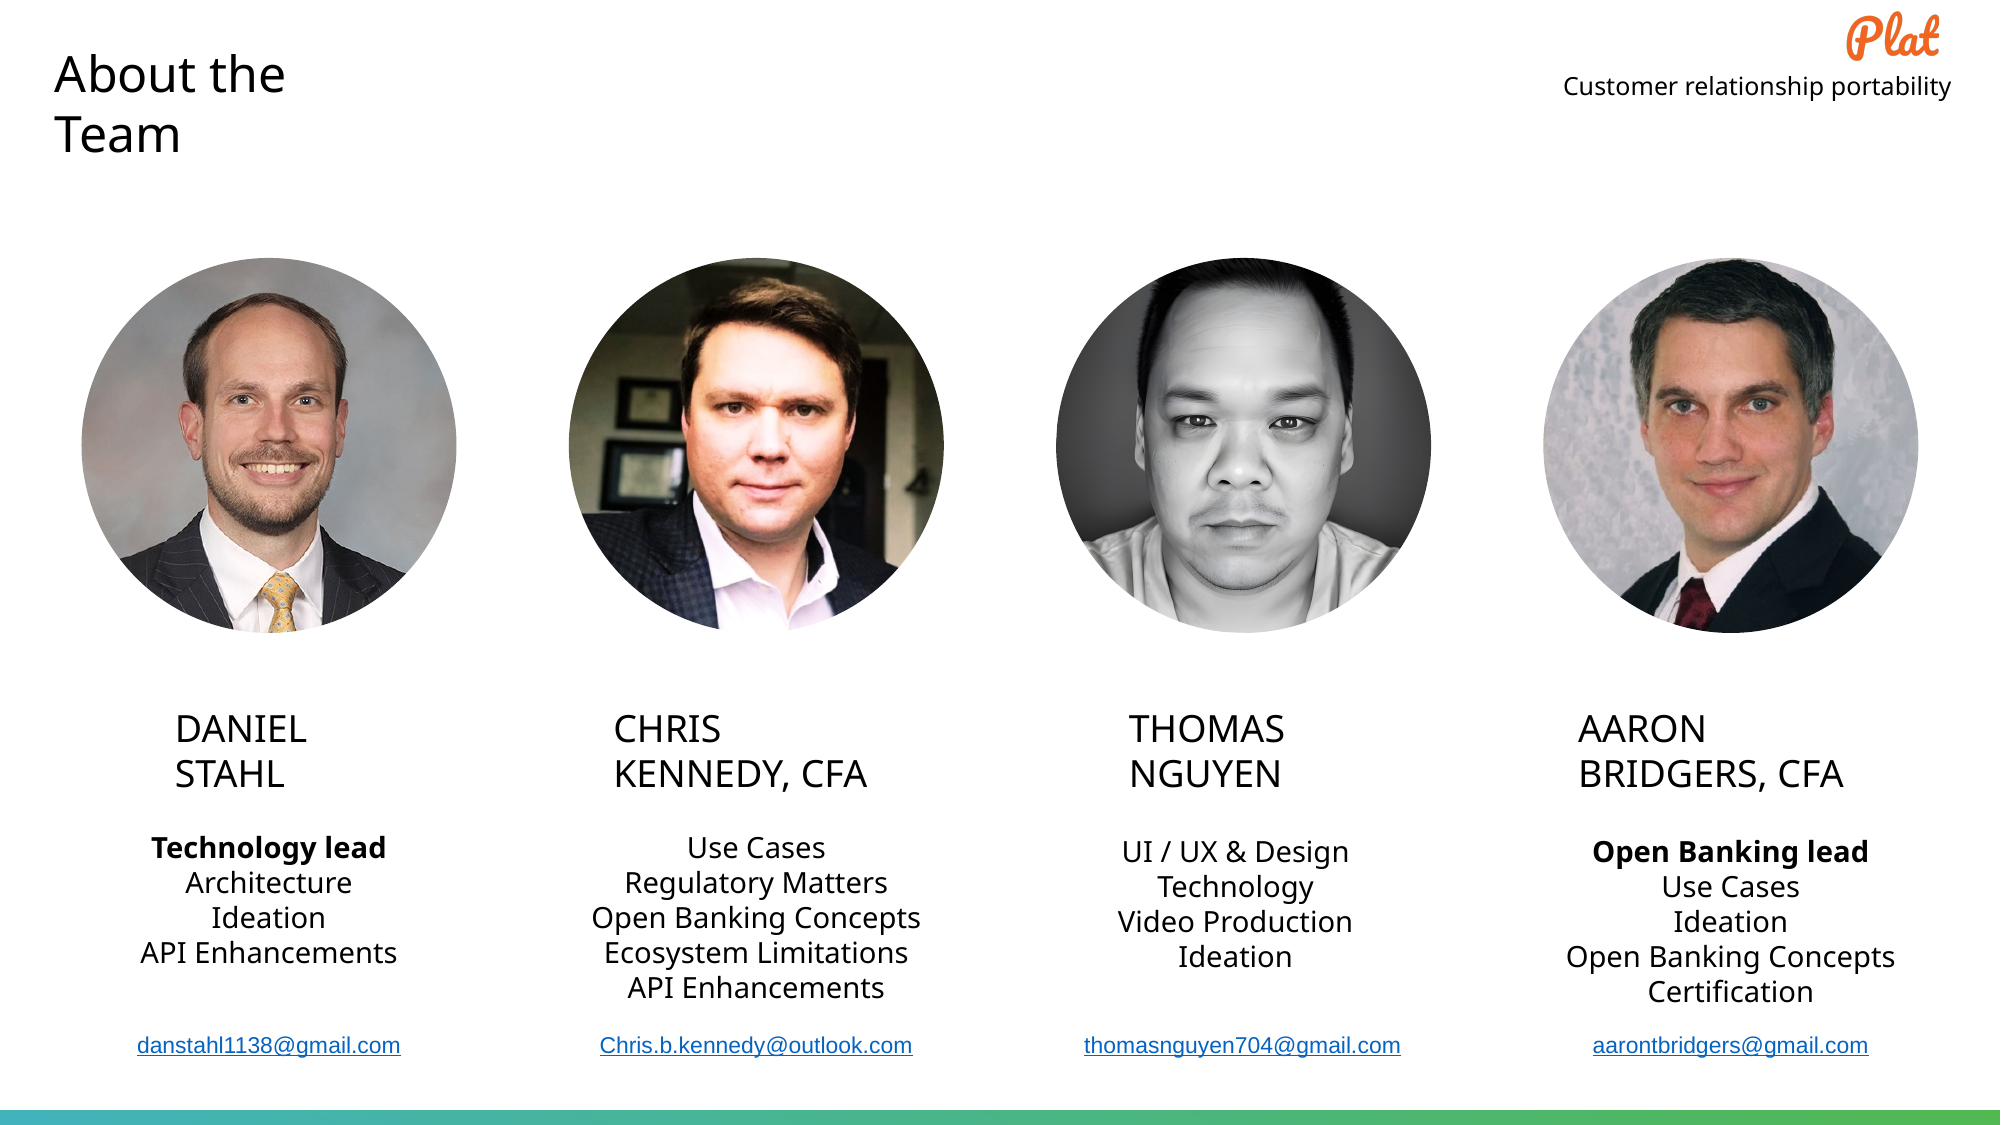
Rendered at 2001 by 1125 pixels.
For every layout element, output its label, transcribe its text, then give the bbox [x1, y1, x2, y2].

text_box danstahl1138@gmail.com [122, 1022, 416, 1066]
text_box Technology lead Architecture Ideation API Enhancements [125, 821, 413, 977]
text_box Thomas Nguyen [1113, 697, 1374, 802]
text_box Chris.b.kennedy@outlook.com [584, 1022, 928, 1066]
text_box Aaron Bridgers, CFA [1563, 697, 1899, 802]
text_box About the Team [39, 34, 398, 170]
text_box [0, 1110, 2000, 1125]
text_box Customer relationship portability [1126, 65, 1968, 287]
text_box UI / UX & Design Technology Video Production Ideation [1103, 826, 1369, 1016]
text_box Chris Kennedy, CFA [598, 697, 915, 802]
text_box Open Banking lead Use Cases Ideation Open Banking Concepts Certification [1551, 826, 1911, 1016]
text_box Daniel Stahl [159, 697, 379, 802]
text_box thomasnguyen704@gmail.com [1069, 1022, 1417, 1066]
picture [1831, 3, 1961, 66]
text_box aarontbridgers@gmail.com [1577, 1022, 1884, 1066]
text_box Use Cases Regulatory Matters Open Banking Concepts Ecosystem Limitations API Enhancements [576, 821, 937, 1047]
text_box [81, 257, 1919, 634]
